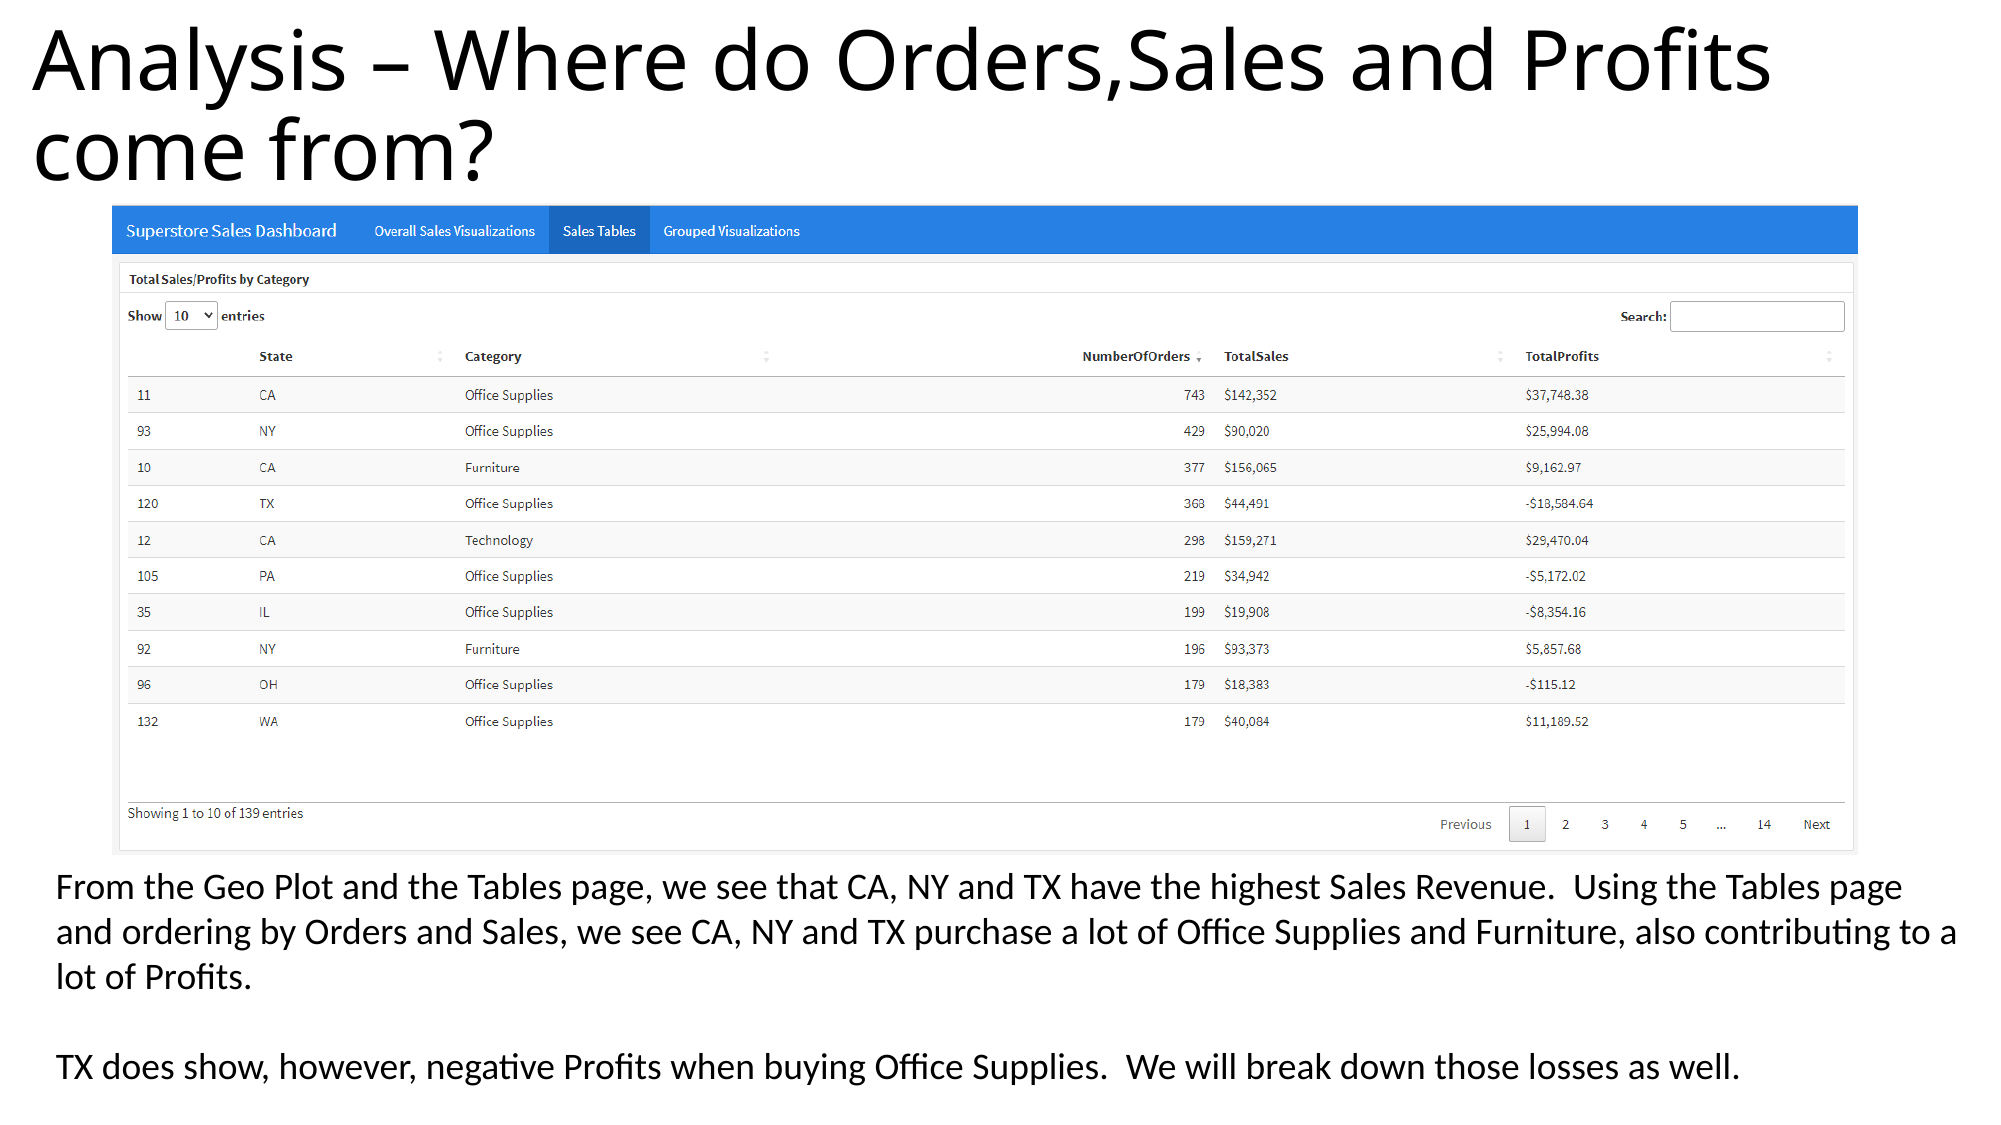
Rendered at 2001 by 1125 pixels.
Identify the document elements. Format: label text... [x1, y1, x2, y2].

picture [112, 203, 1858, 855]
text_box From the Geo Plot and the Tables page, we see that CA, NY and TX have the highest Sales Revenue. Using the Tables page and ordering by Orders and Sales, we see CA, NY and TX purchase a lot of Office Supplies and Furniture, also contributing to a lot of Profits. TX does show, however, negative Profits when buying Office Supplies. We will break down those losses as well. [40, 854, 1977, 1095]
title Analysis – Where do Orders,Sales and Profits come from? [17, 0, 2000, 218]
